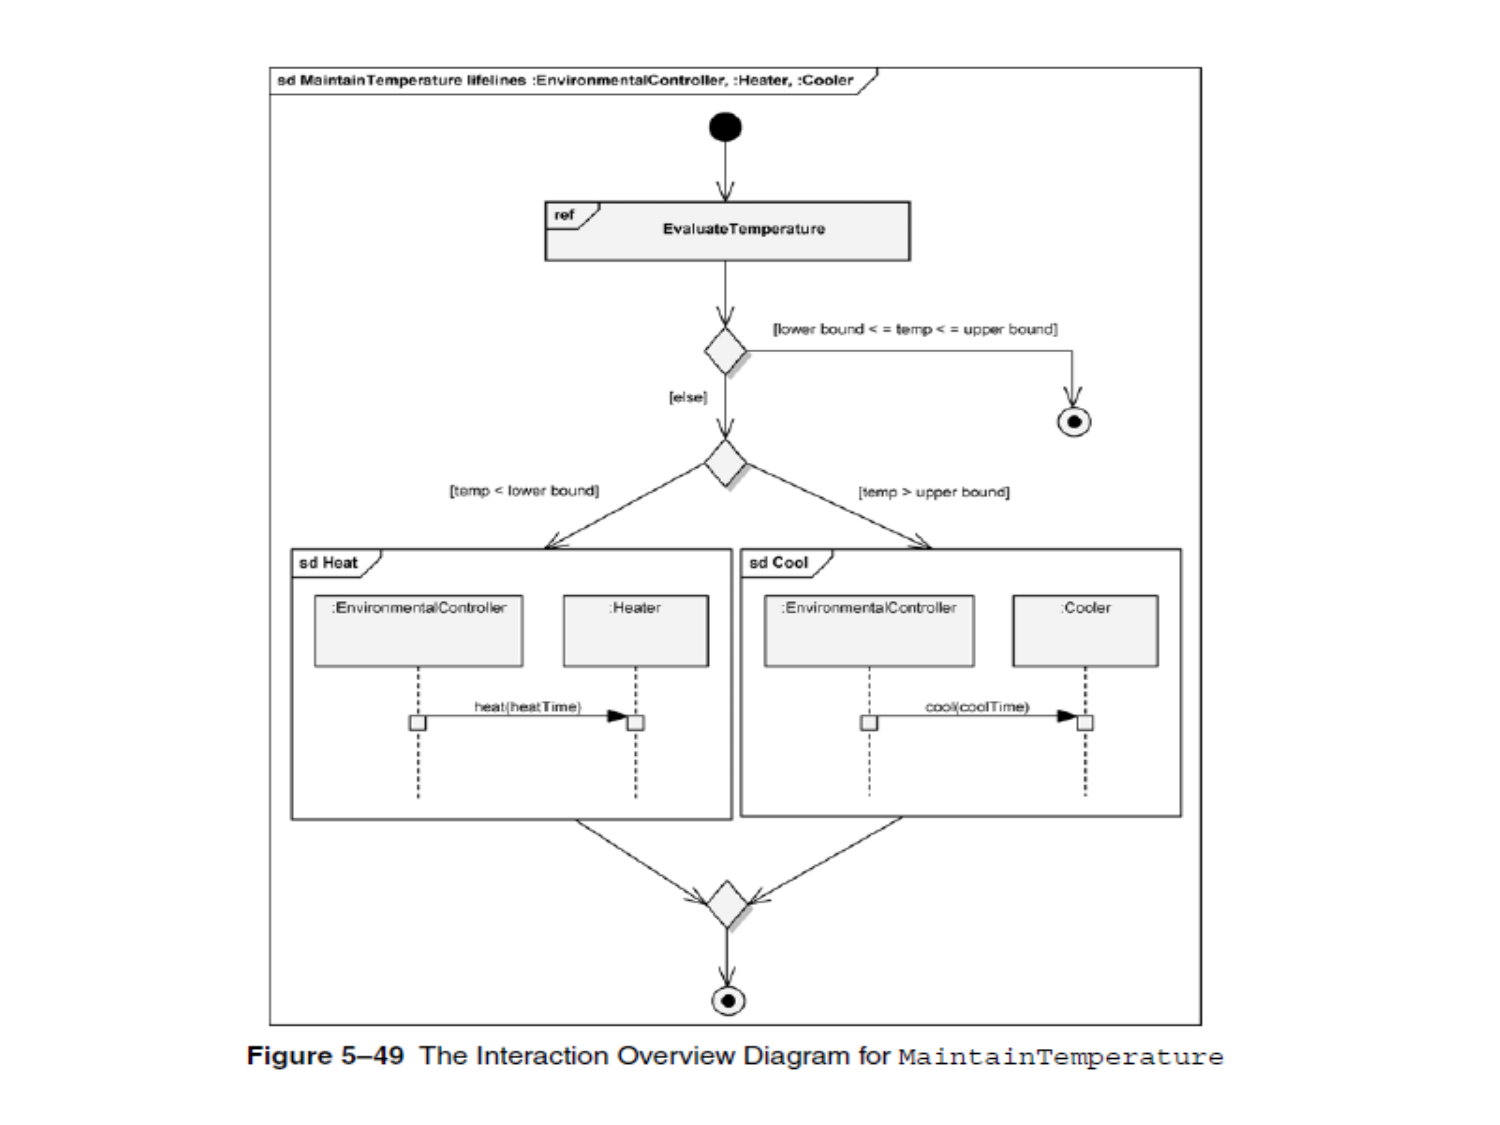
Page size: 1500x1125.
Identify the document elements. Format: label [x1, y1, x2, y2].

picture [174, 49, 1301, 1088]
